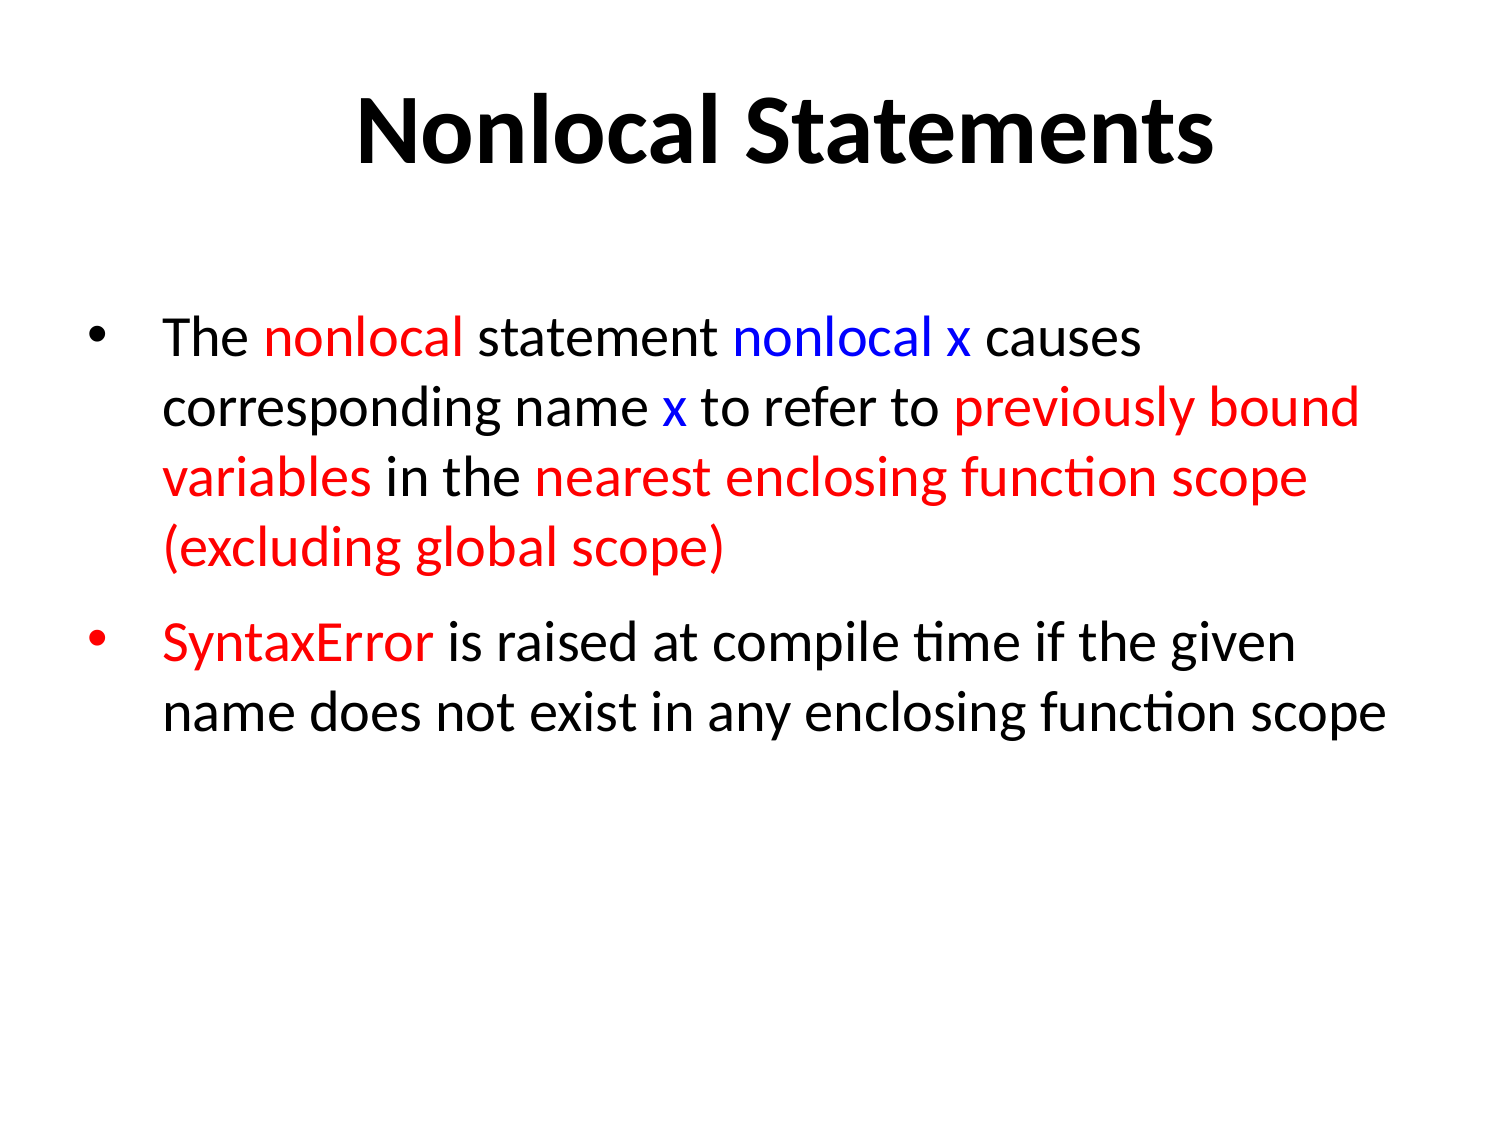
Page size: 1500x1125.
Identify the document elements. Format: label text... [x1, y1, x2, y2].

title Nonlocal Statements [72, 14, 1500, 232]
text_box The nonlocal statement nonlocal x causes corresponding name x to refer to previously bound variables in the nearest enclosing function scope (excluding global scope) SyntaxError is raised at compile time if the given name does not exist in any enclosing function scope [72, 290, 1428, 846]
